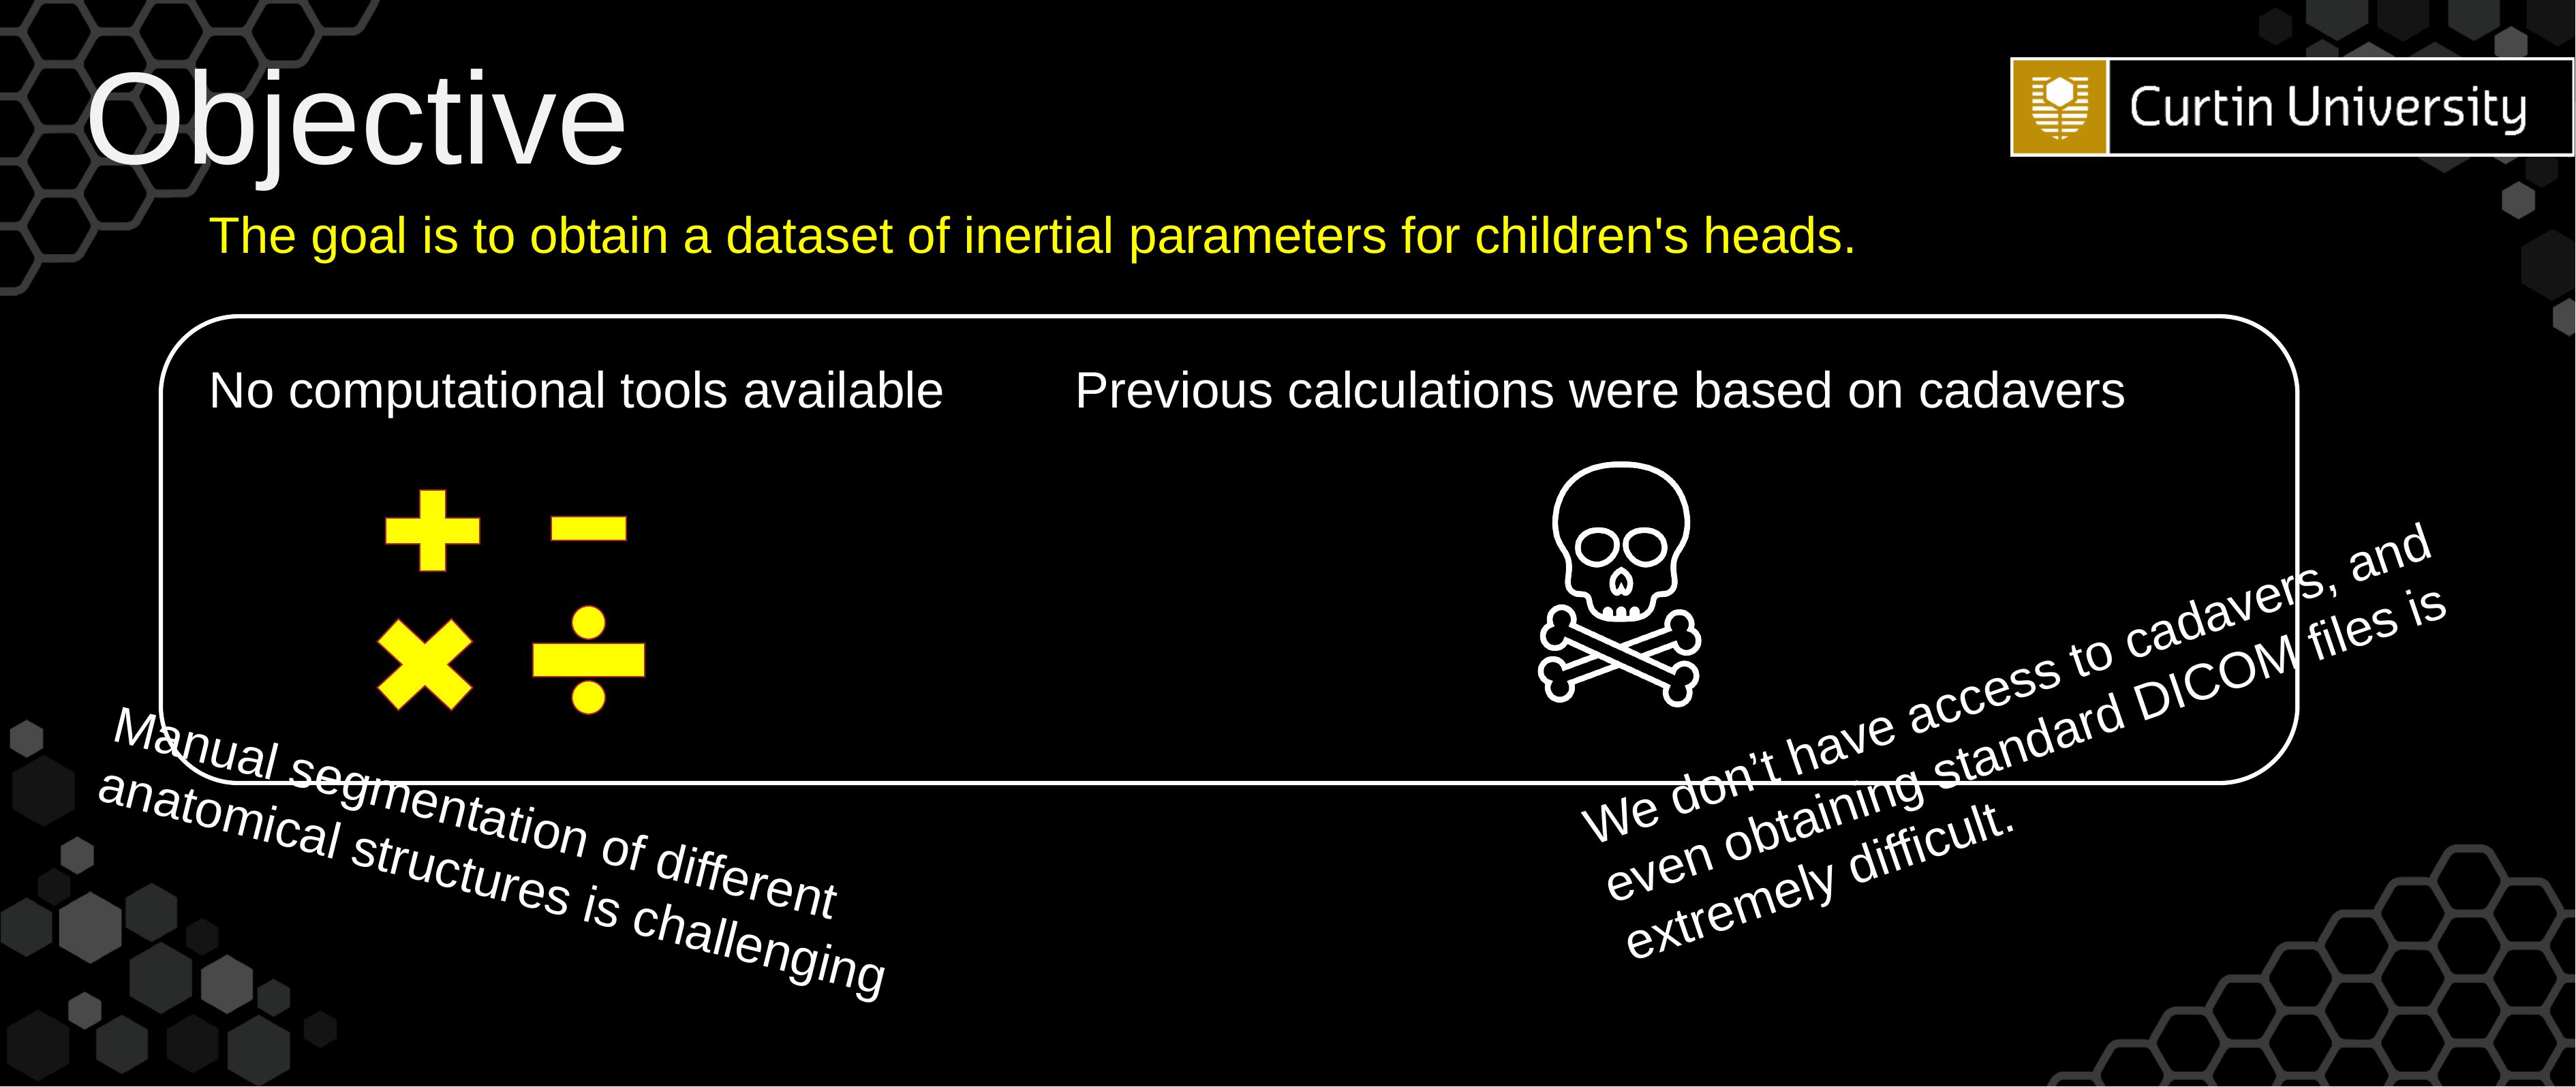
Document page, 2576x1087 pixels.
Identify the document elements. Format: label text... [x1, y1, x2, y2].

picture [0, 0, 380, 296]
text_box Manual segmentation of different anatomical structures is challenging [94, 683, 1065, 1001]
picture [2036, 844, 2576, 1087]
text_box [159, 316, 2299, 784]
picture [2010, 0, 2576, 337]
picture [1, 720, 337, 1086]
text_box We don’t have access to cadavers, and even obtaining standard DICOM files is extremely difficult. [1564, 477, 2518, 875]
picture [1496, 461, 1743, 707]
text_box The goal is to obtain a dataset of inertial parameters for children's heads. [199, 197, 1880, 281]
title Objective [74, 45, 863, 198]
